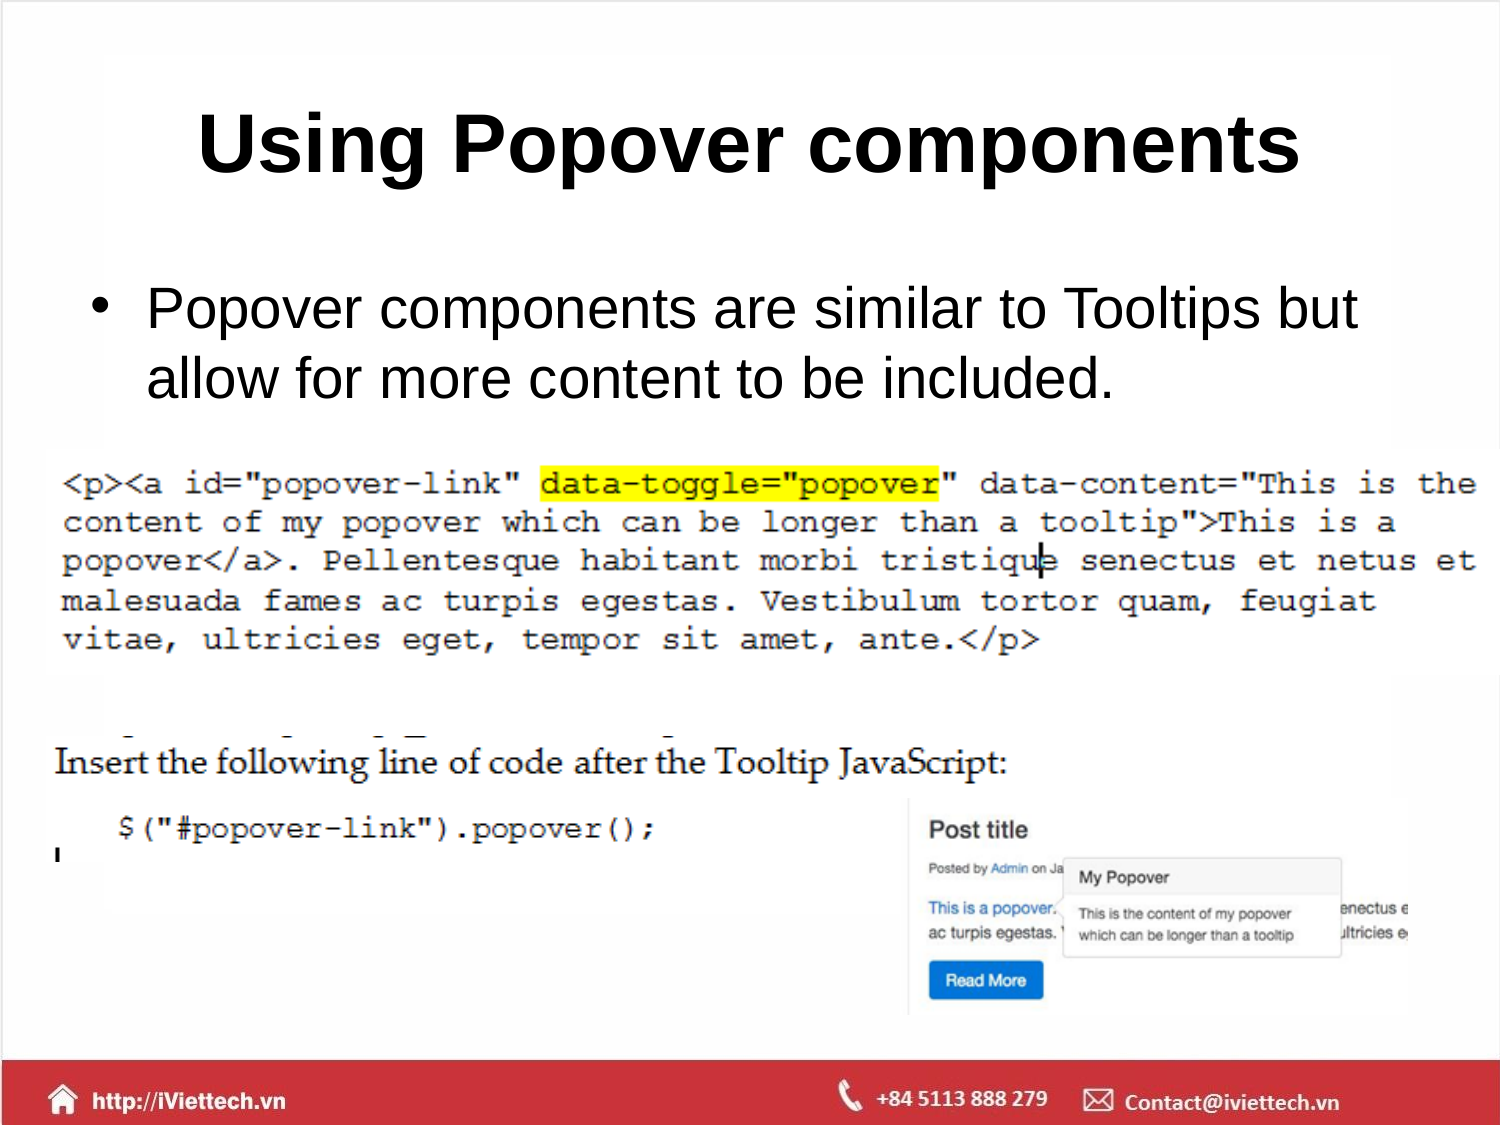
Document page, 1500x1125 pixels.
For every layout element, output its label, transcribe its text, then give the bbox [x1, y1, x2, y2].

list Popover components are similar to Tooltips but allow for more content to be included. [75, 262, 1425, 448]
picture [0, 0, 1500, 1125]
title Using Popover components [75, 45, 1425, 233]
list Popover components are similar to Tooltips but allow for more content to be included. [75, 684, 1425, 1005]
